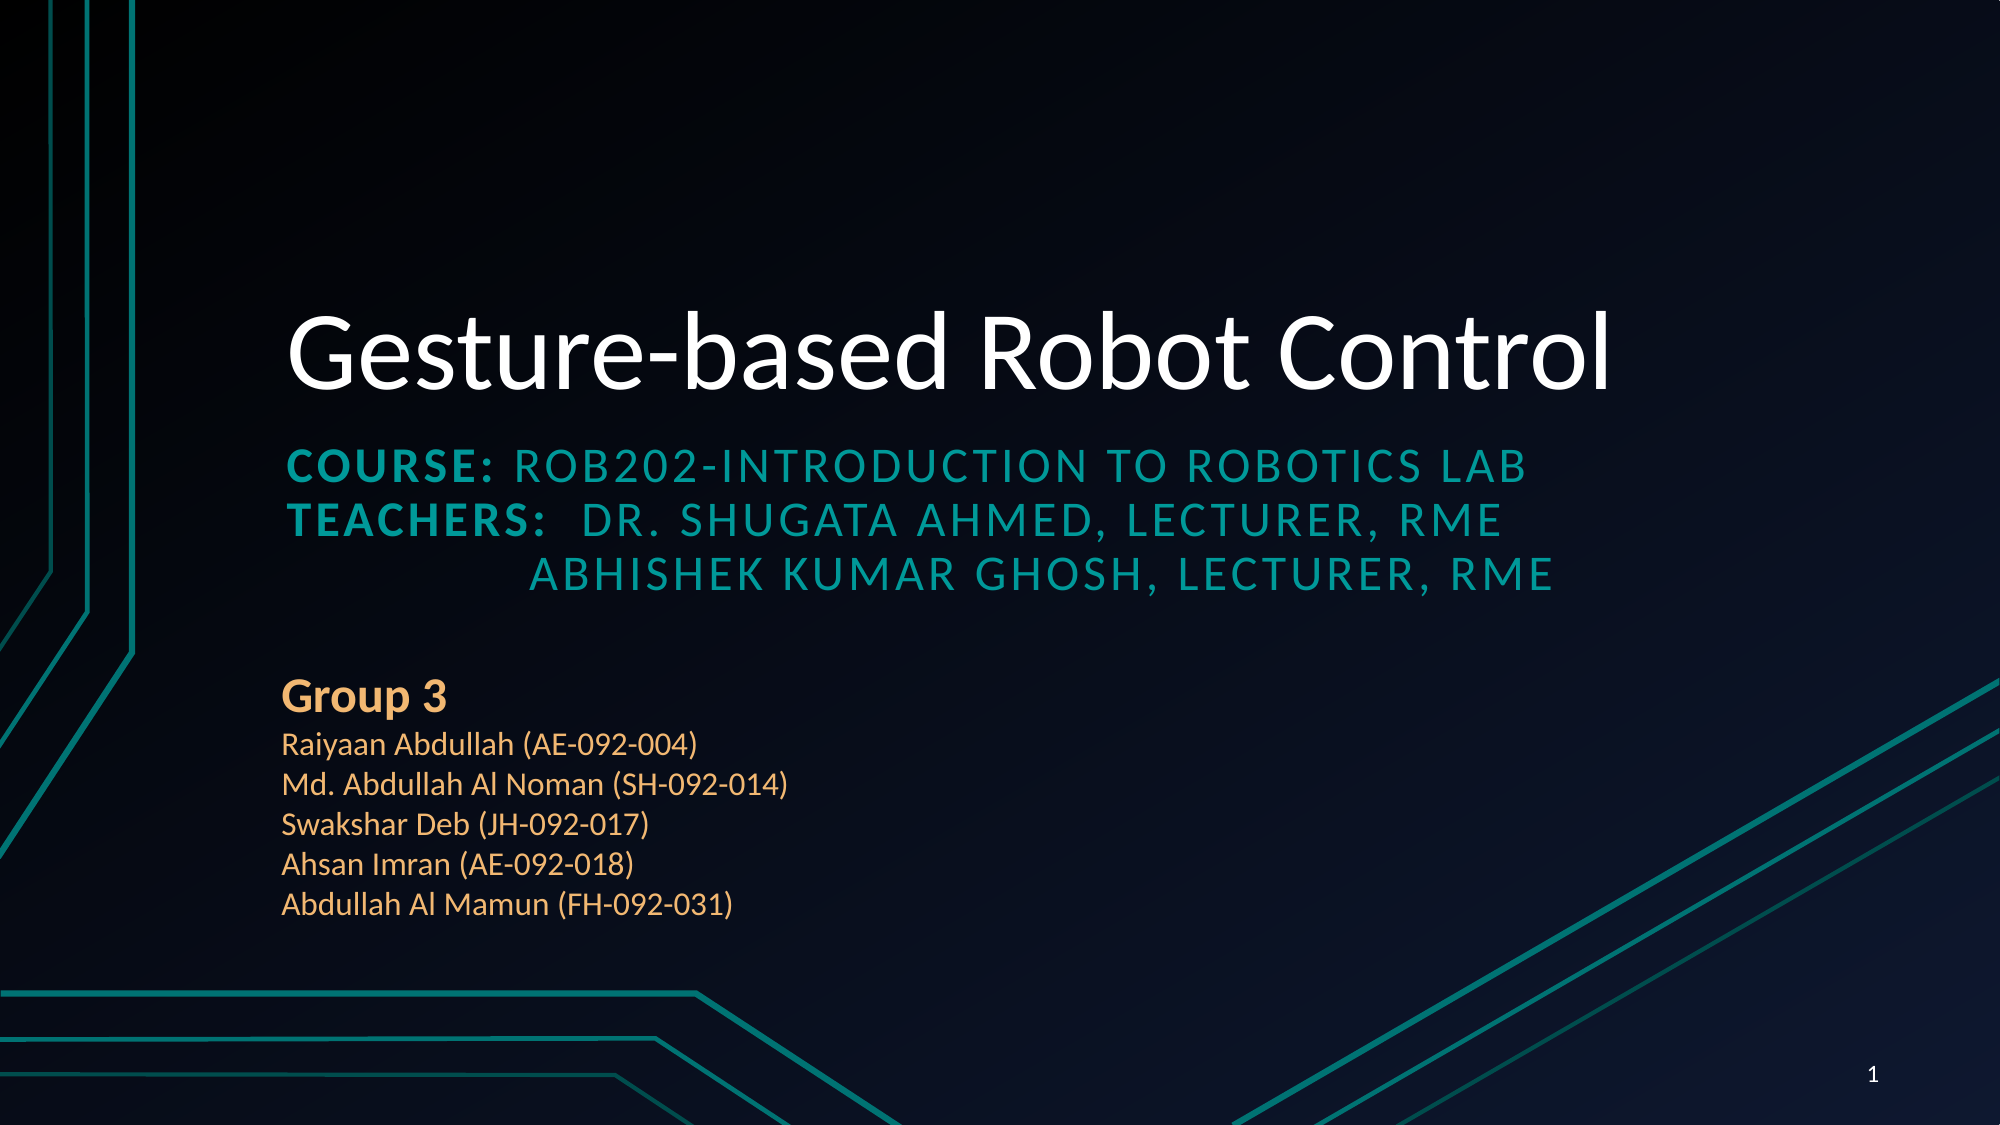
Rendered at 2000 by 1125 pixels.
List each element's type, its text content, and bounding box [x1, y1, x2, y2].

text_box Group 3 Raiyaan Abdullah (AE-092-004) Md. Abdullah Al Noman (SH-092-014) Swakshar Deb (JH-092-017) Ahsan Imran (AE-092-018) Abdullah Al Mamun (FH-092-031) [266, 655, 1733, 930]
title Gesture-based Robot Control [266, 95, 1700, 424]
slide_number 1 [1732, 1042, 1900, 1103]
subtitle COURSE: ROB202-INTRODUCTION TO ROBOTICS Lab Teachers: Dr. Shugata ahmed, lecturer, rme Abhishek Kumar Ghosh, lecturer, RME [266, 429, 1750, 725]
